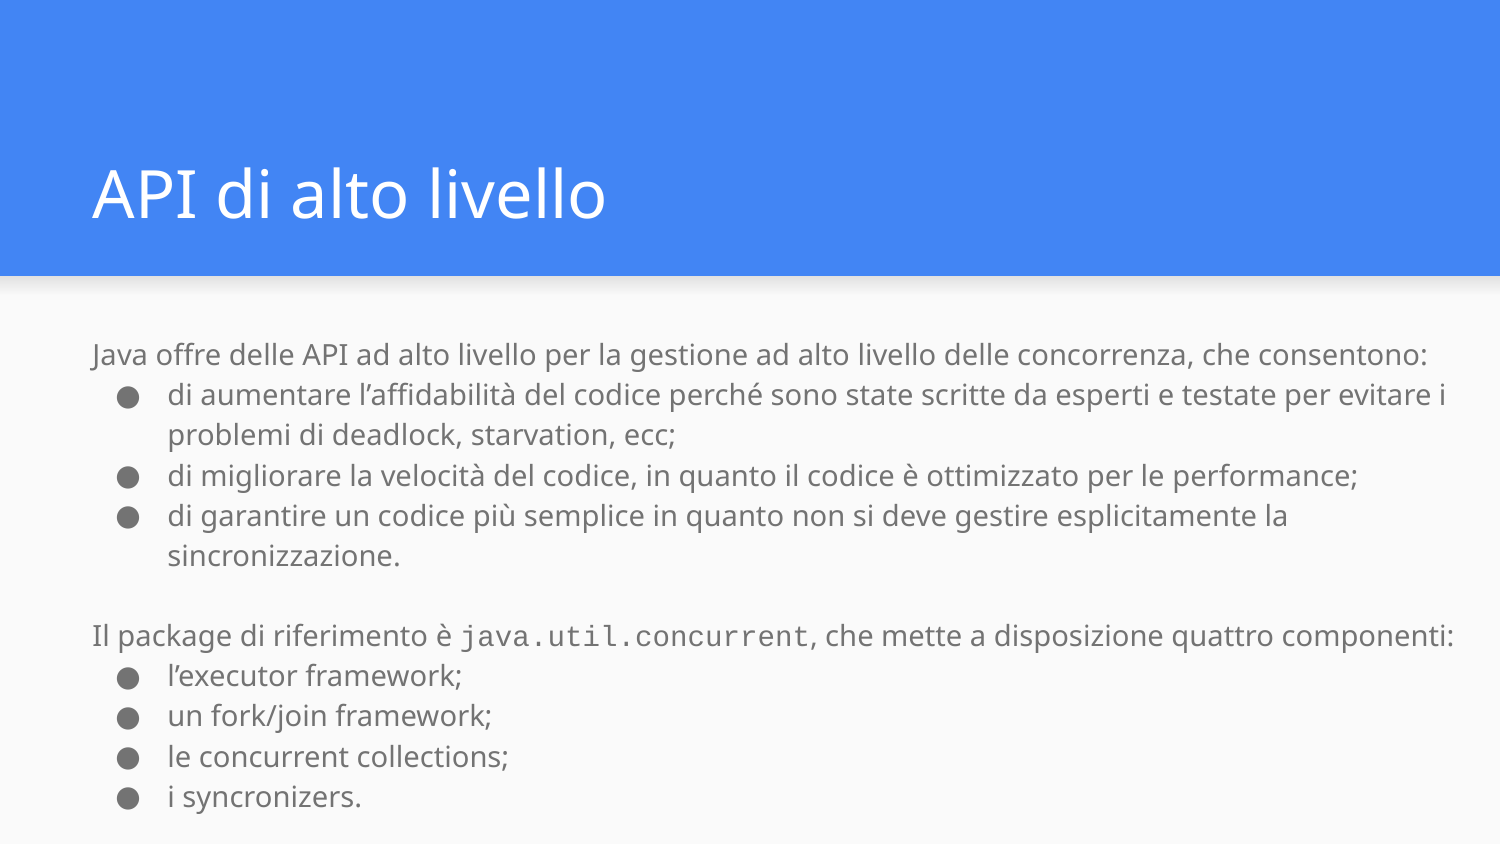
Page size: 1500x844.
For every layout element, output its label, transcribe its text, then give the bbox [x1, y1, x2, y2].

title API di alto livello [77, 121, 1427, 248]
list Java offre delle API ad alto livello per la gestione ad alto livello delle concorrenza, che consentono: di aumentare l’affidabilità del codice perché sono state scritte da esperti e testate per evitare i problemi di deadlock, starvation, ecc; di migliorare la velocità del codice, in quanto il codice è ottimizzato per le performance; di garantire un codice più semplice in quanto non si deve gestire esplicitamente la sincronizzazione. Il package di riferimento è java.util.concurrent, che mette a disposizione quattro componenti: l’executor framework; un fork/join framework; le concurrent collections; i syncronizers. [77, 316, 1489, 844]
